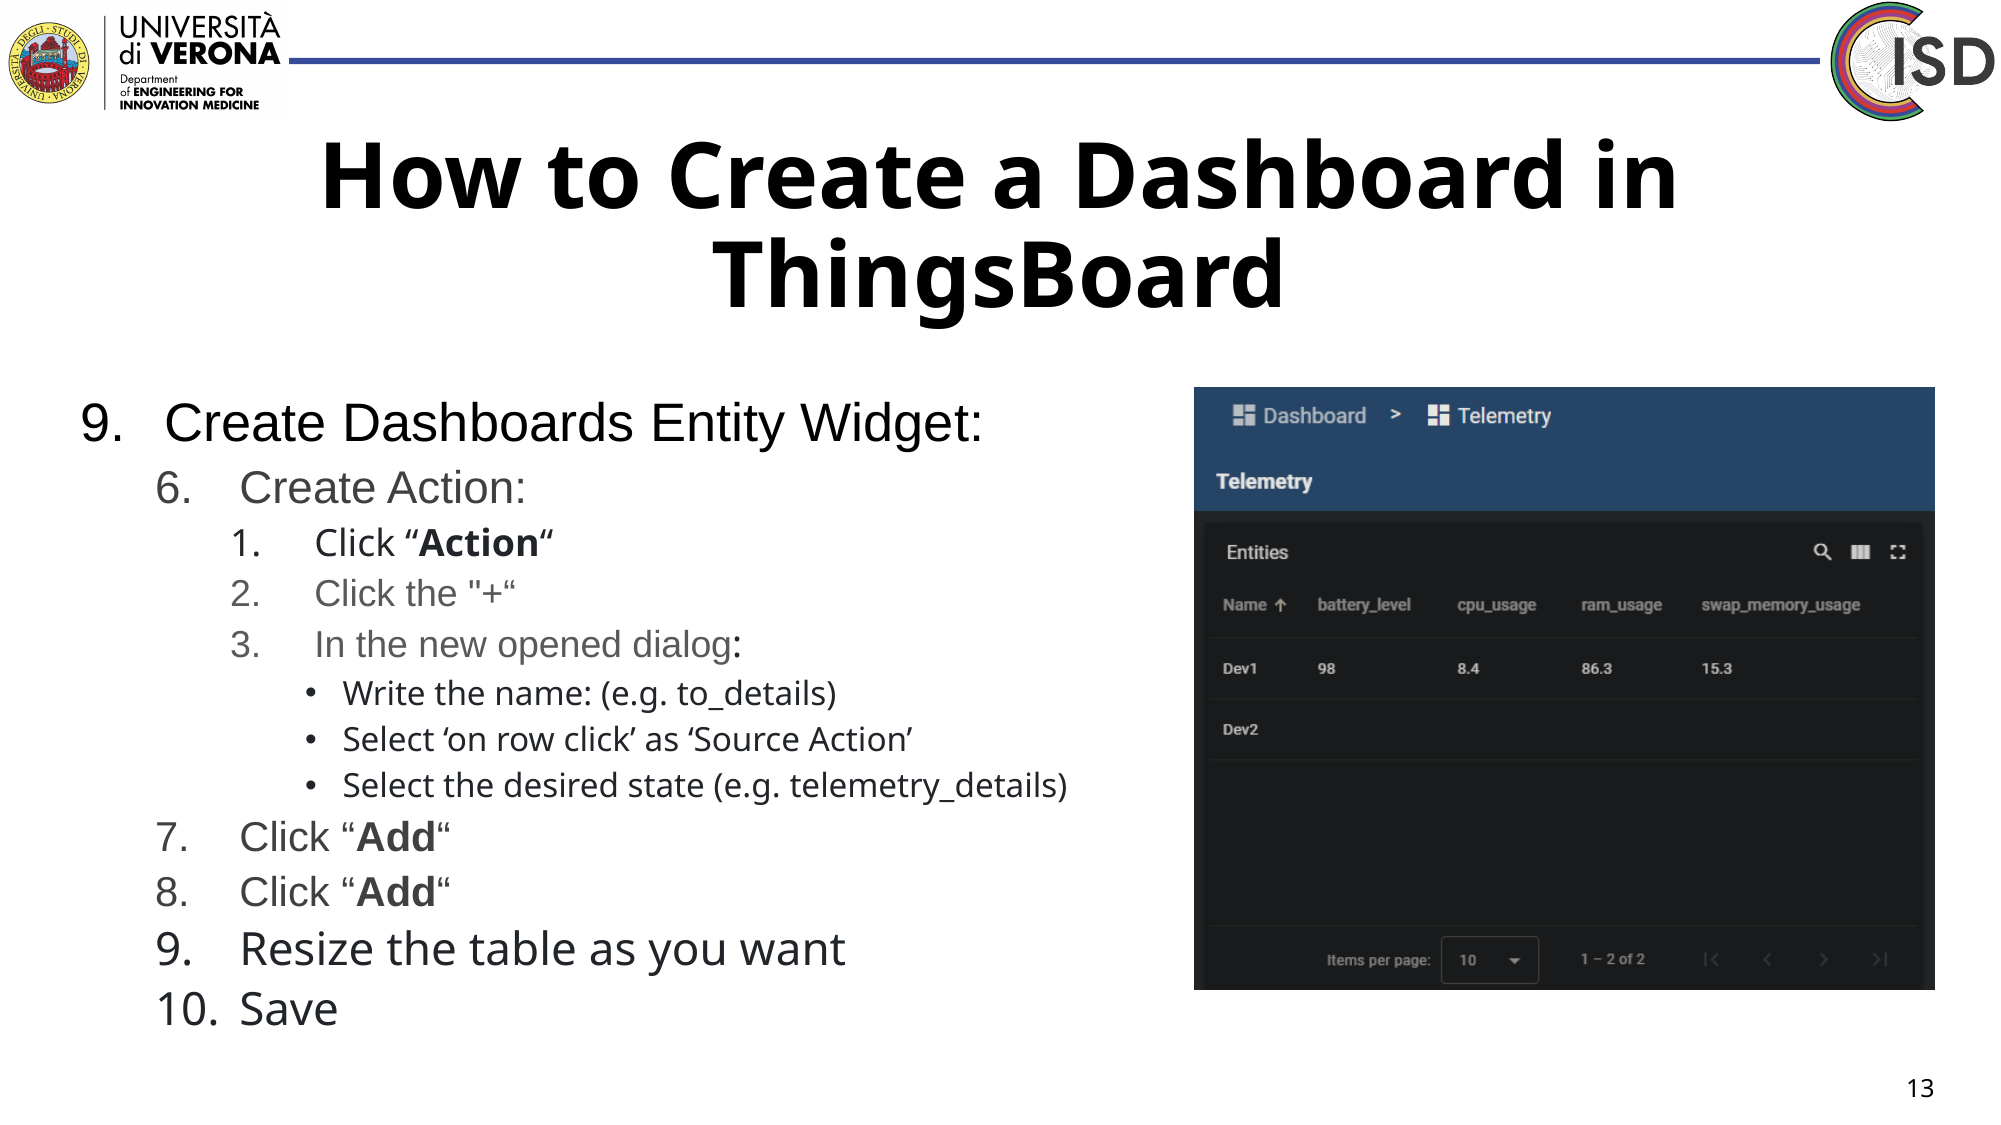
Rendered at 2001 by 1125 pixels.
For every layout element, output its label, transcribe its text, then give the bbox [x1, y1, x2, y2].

list Create Dashboards Entity Widget: Create Action: Click “Action“ Click the "+“ In the new opened dialog: Write the name: (e.g. to_details) Select ‘on row click’ as ‘Source Action’ Select the desired state (e.g. telemetry_details) Click “Add“ Click “Add“ Resize the table as you want Save [65, 387, 1194, 914]
picture [1, 0, 289, 122]
picture [1819, 0, 1996, 122]
slide_number 13 [1803, 1059, 1935, 1120]
title How to Create a Dashboard in ThingsBoard [65, 122, 1935, 231]
picture [1194, 387, 1935, 990]
